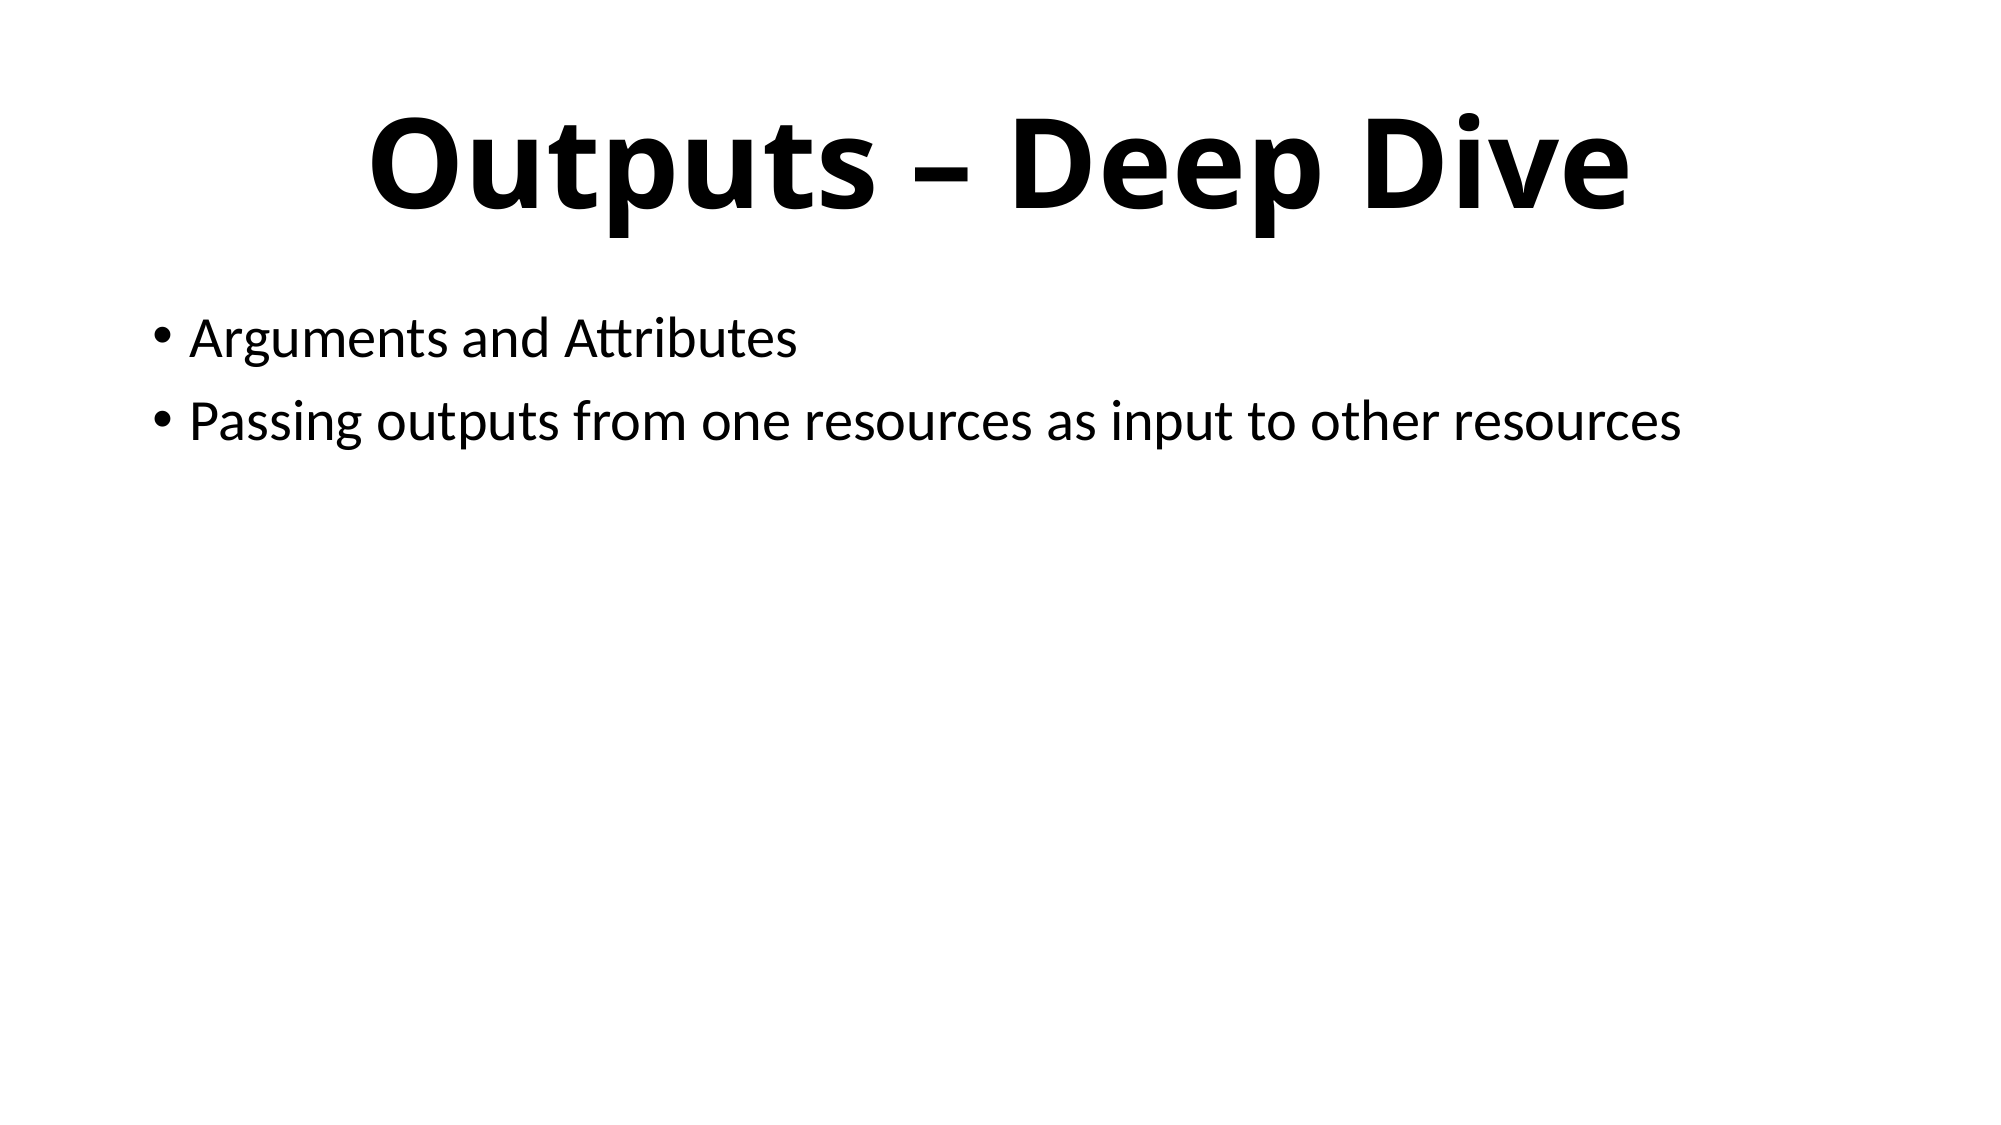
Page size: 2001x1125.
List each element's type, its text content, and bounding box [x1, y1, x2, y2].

title Outputs – Deep Dive [137, 59, 1863, 278]
list Arguments and Attributes Passing outputs from one resources as input to other resources [137, 299, 1863, 1014]
